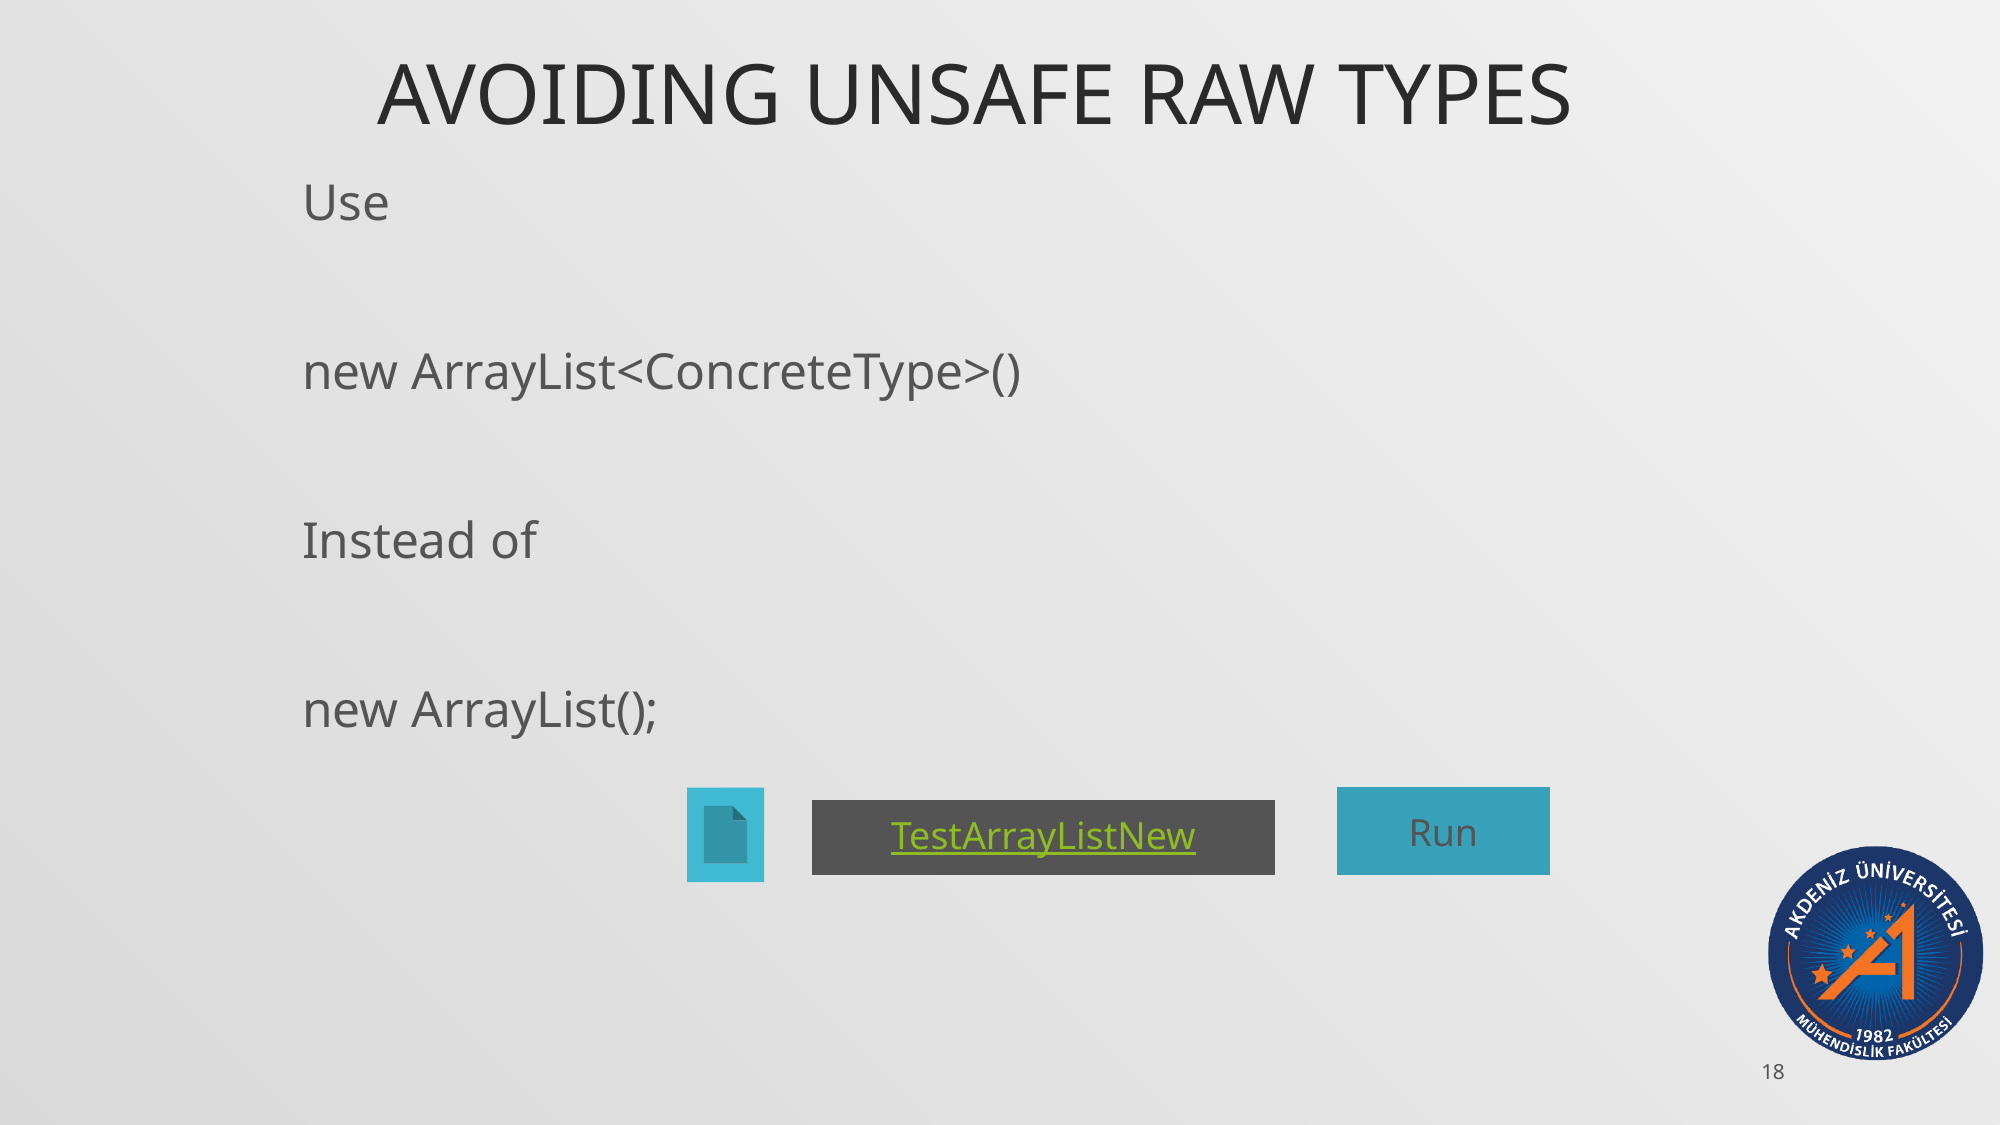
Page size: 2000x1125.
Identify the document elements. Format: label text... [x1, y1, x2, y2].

text_box Run [1337, 787, 1550, 875]
text_box [687, 787, 765, 883]
slide_number 18 [1612, 1057, 1800, 1088]
text_box TestArrayListNew [812, 799, 1275, 875]
title Avoiding Unsafe Raw Types [362, 37, 1638, 150]
list Use new ArrayList<ConcreteType>() Instead of new ArrayList(); [287, 174, 1713, 750]
picture [1767, 843, 1985, 1061]
